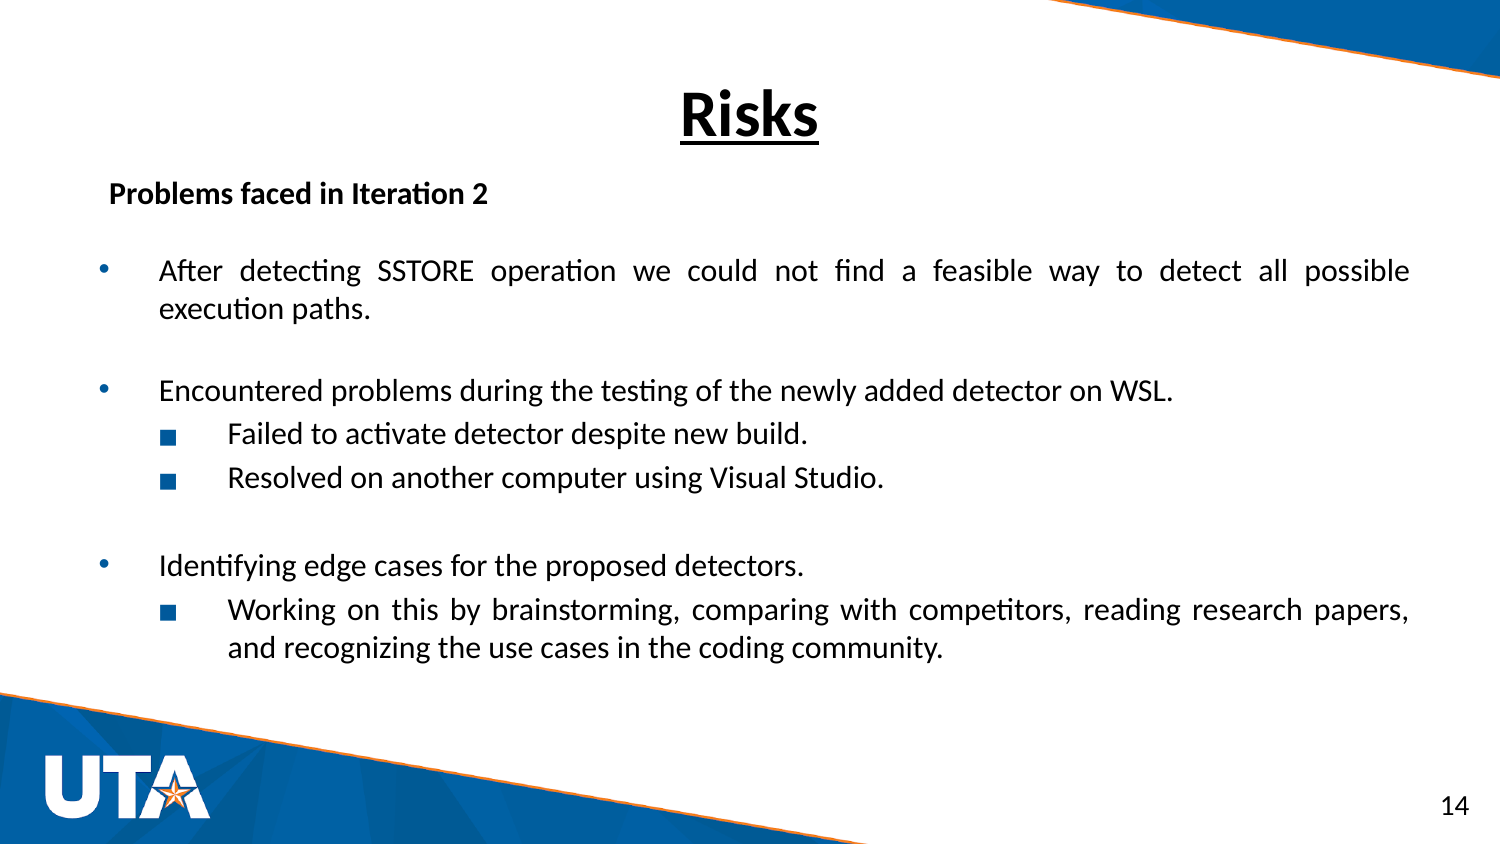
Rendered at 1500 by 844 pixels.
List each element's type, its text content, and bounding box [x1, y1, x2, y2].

title Risks [75, 39, 1425, 180]
list Problems faced in Iteration 2 After detecting SSTORE operation we could not find a feasible way to detect all possible execution paths. Encountered problems during the testing of the newly added detector on WSL. Failed to activate detector despite new build. Resolved on another computer using Visual Studio. Identifying edge cases for the proposed detectors. Working on this by brainstorming, comparing with competitors, reading research papers, and recognizing the use cases in the coding community. [75, 180, 1425, 674]
picture [0, 0, 1500, 844]
text_box 14 [1424, 779, 1500, 829]
